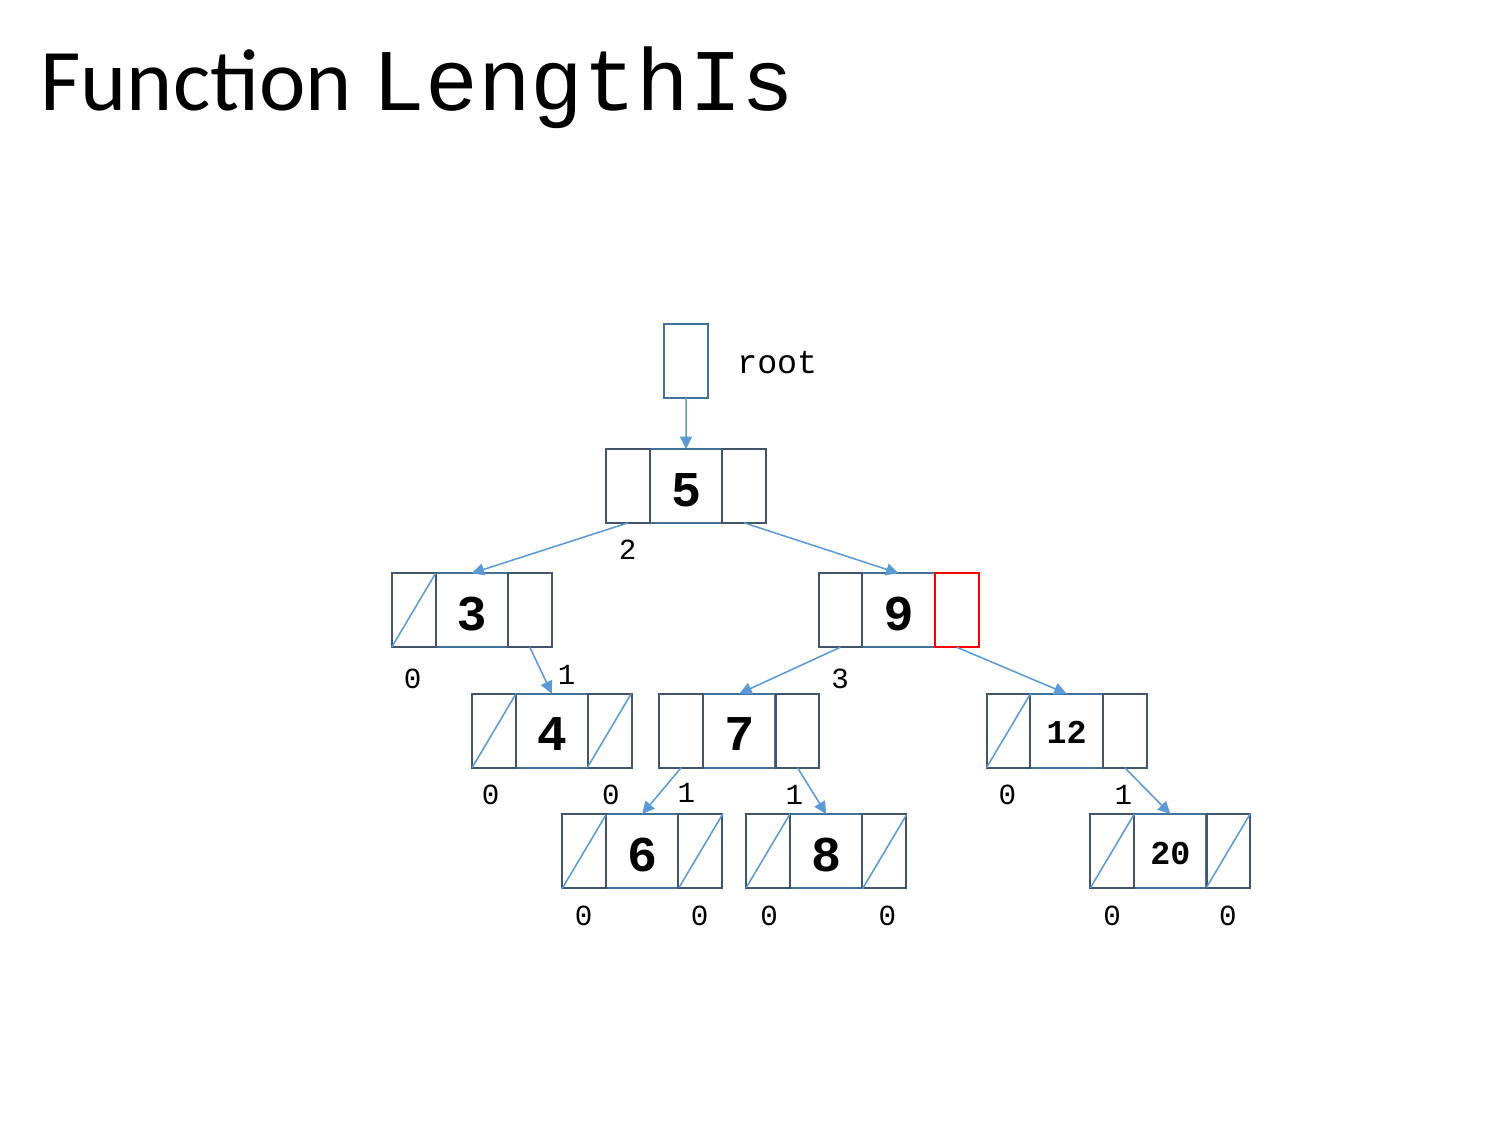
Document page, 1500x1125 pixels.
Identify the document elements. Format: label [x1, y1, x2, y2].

text_box [722, 332, 1041, 388]
title [25, 26, 1469, 138]
text_box [388, 652, 437, 703]
text_box [391, 323, 1252, 939]
